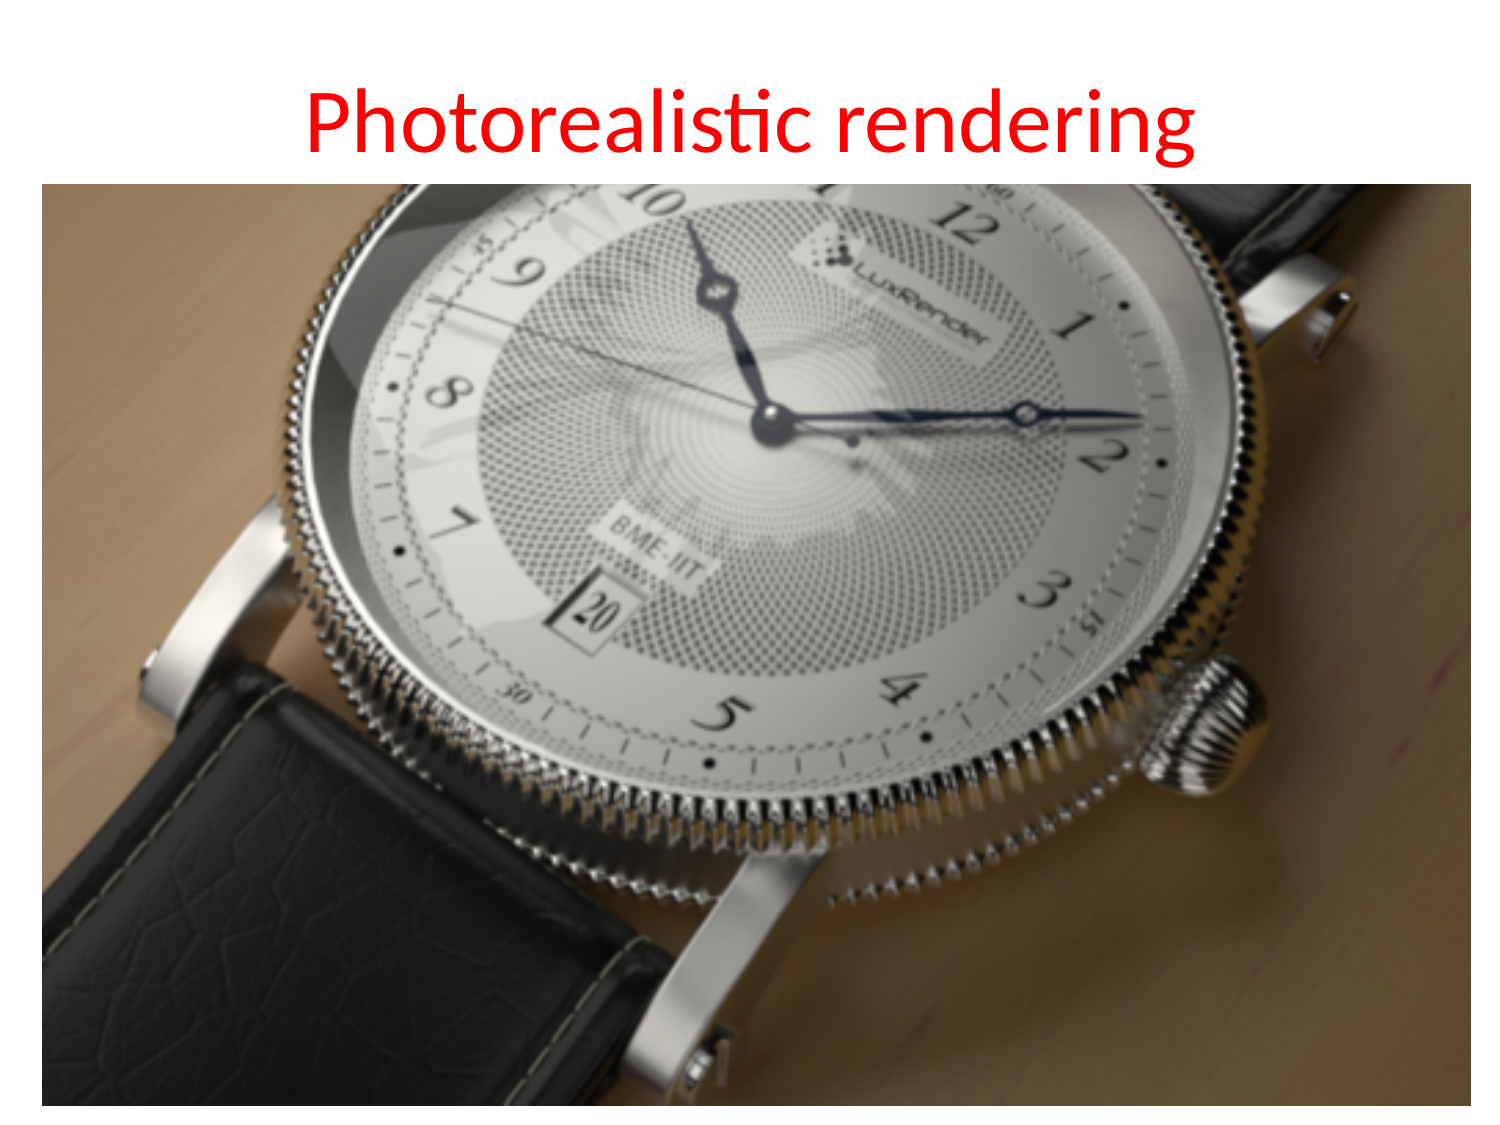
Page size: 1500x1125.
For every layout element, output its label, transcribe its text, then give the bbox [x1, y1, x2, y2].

title Photorealistic rendering [1, 22, 1500, 210]
picture [42, 184, 1471, 1107]
